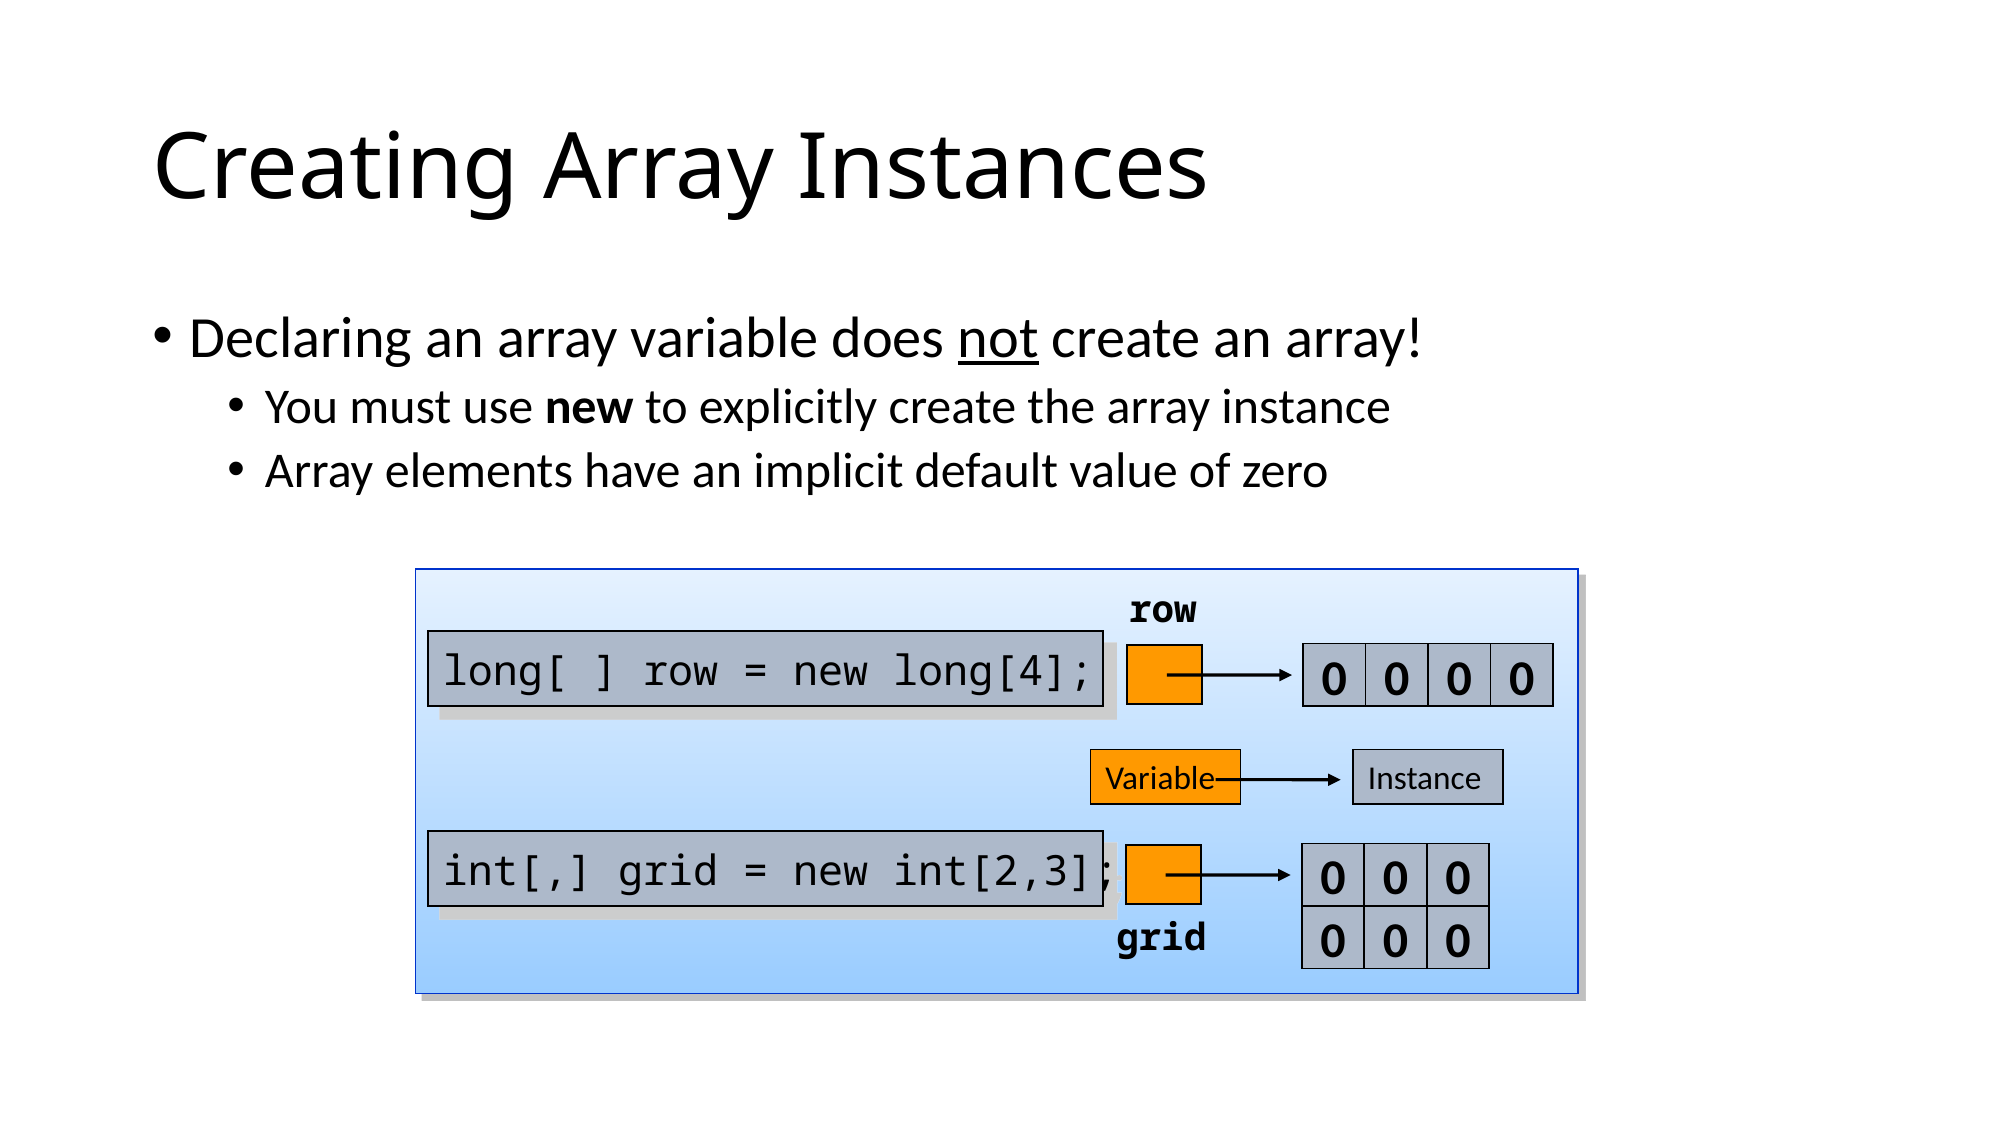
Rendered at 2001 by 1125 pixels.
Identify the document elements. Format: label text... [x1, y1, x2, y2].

text_box Variable [1090, 749, 1241, 805]
text_box 0 [1365, 643, 1428, 707]
text_box [1127, 644, 1203, 705]
text_box 0 [1364, 906, 1426, 969]
text_box [1215, 773, 1341, 786]
title Creating Array Instances [137, 59, 1863, 278]
text_box 0 [1426, 906, 1490, 969]
text_box 0 [1428, 643, 1490, 707]
text_box [1165, 868, 1291, 882]
text_box 0 [1490, 643, 1553, 707]
list Declaring an array variable does not create an array! You must use new to explicitly create the array instance Array elements have an implicit default value of zero [137, 299, 1863, 1014]
text_box [1126, 844, 1201, 905]
text_box grid [1101, 905, 1222, 965]
text_box int[,] grid = new int[2,3]; [428, 831, 1104, 907]
text_box [1166, 668, 1292, 682]
text_box [415, 568, 1579, 994]
text_box 0 [1426, 843, 1490, 906]
text_box long[ ] row = new long[4]; [428, 631, 1104, 707]
text_box 0 [1301, 906, 1364, 969]
text_box 0 [1364, 843, 1426, 906]
text_box 0 [1301, 843, 1364, 906]
text_box row [1114, 577, 1212, 638]
text_box Instance [1353, 749, 1504, 805]
text_box 0 [1303, 643, 1365, 707]
